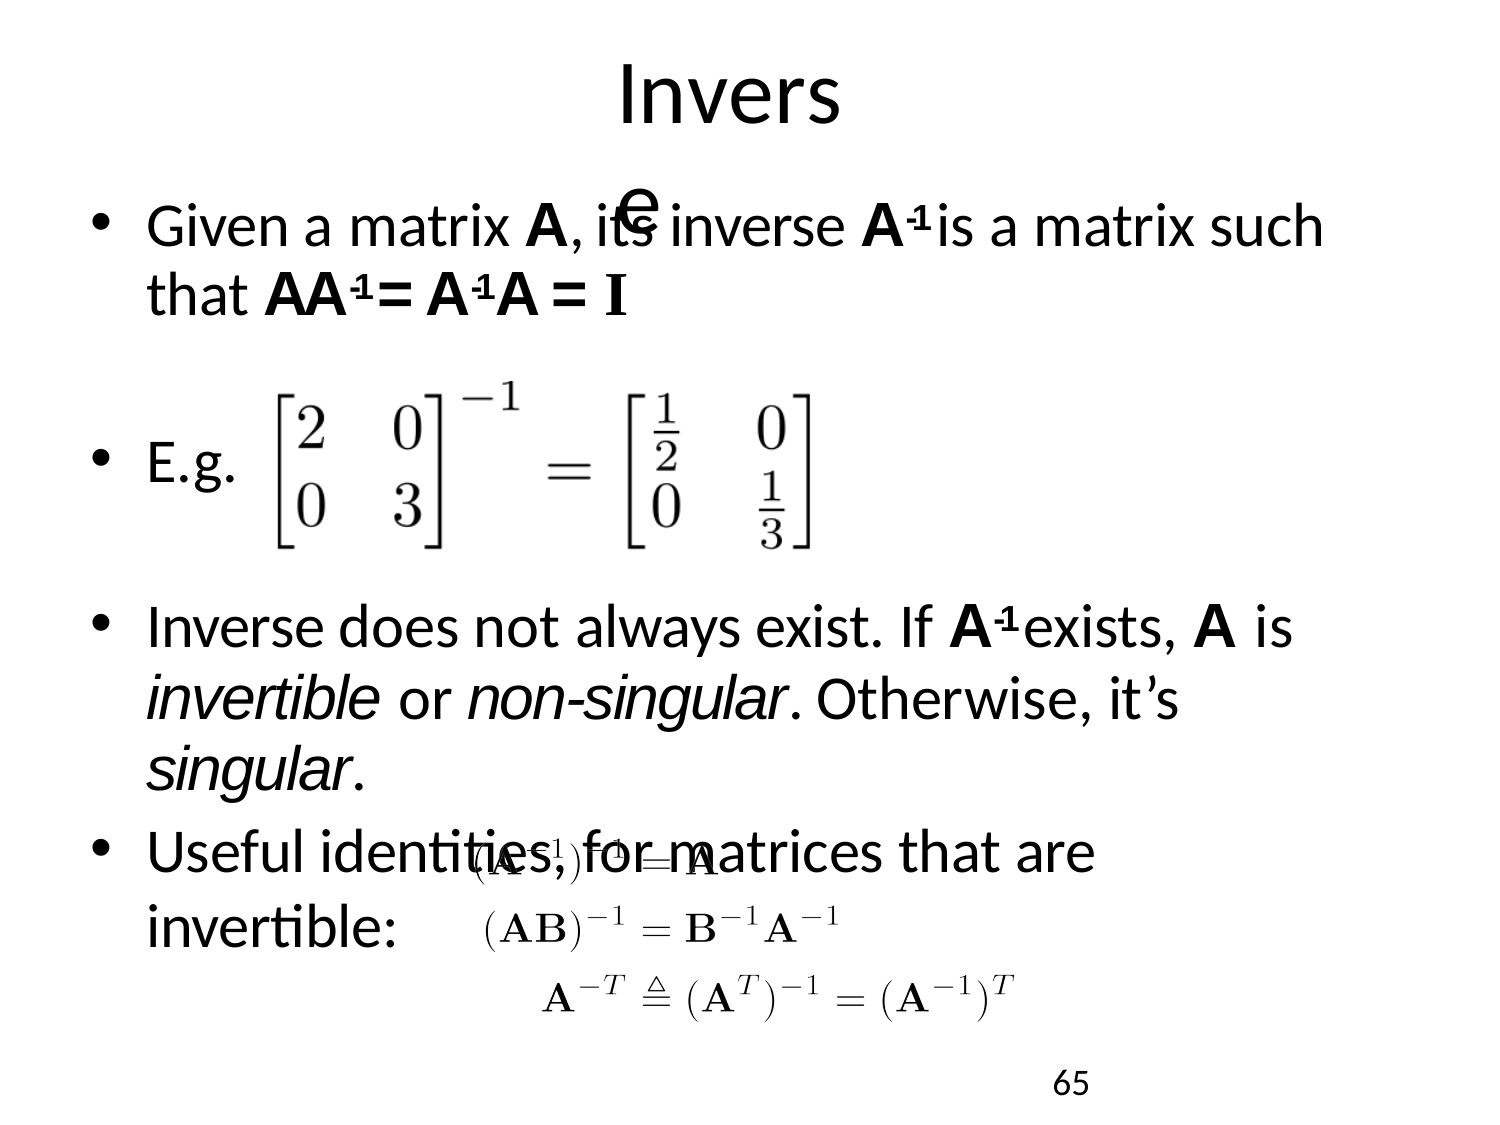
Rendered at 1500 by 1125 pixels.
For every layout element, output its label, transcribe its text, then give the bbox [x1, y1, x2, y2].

text_box Given a matrix A, its inverse A-1 is a matrix such that AA-1 = A-1A = I E.g. Inverse does not always exist. If A-1 exists, A is invertible or non-singular. Otherwise, it’s singular. Useful identities, for matrices that are invertible: [87, 180, 1413, 960]
text_box [474, 837, 1015, 1022]
title Inverse [613, 30, 887, 253]
text_box [277, 381, 811, 550]
slide_number 51 [1048, 1057, 1095, 1125]
